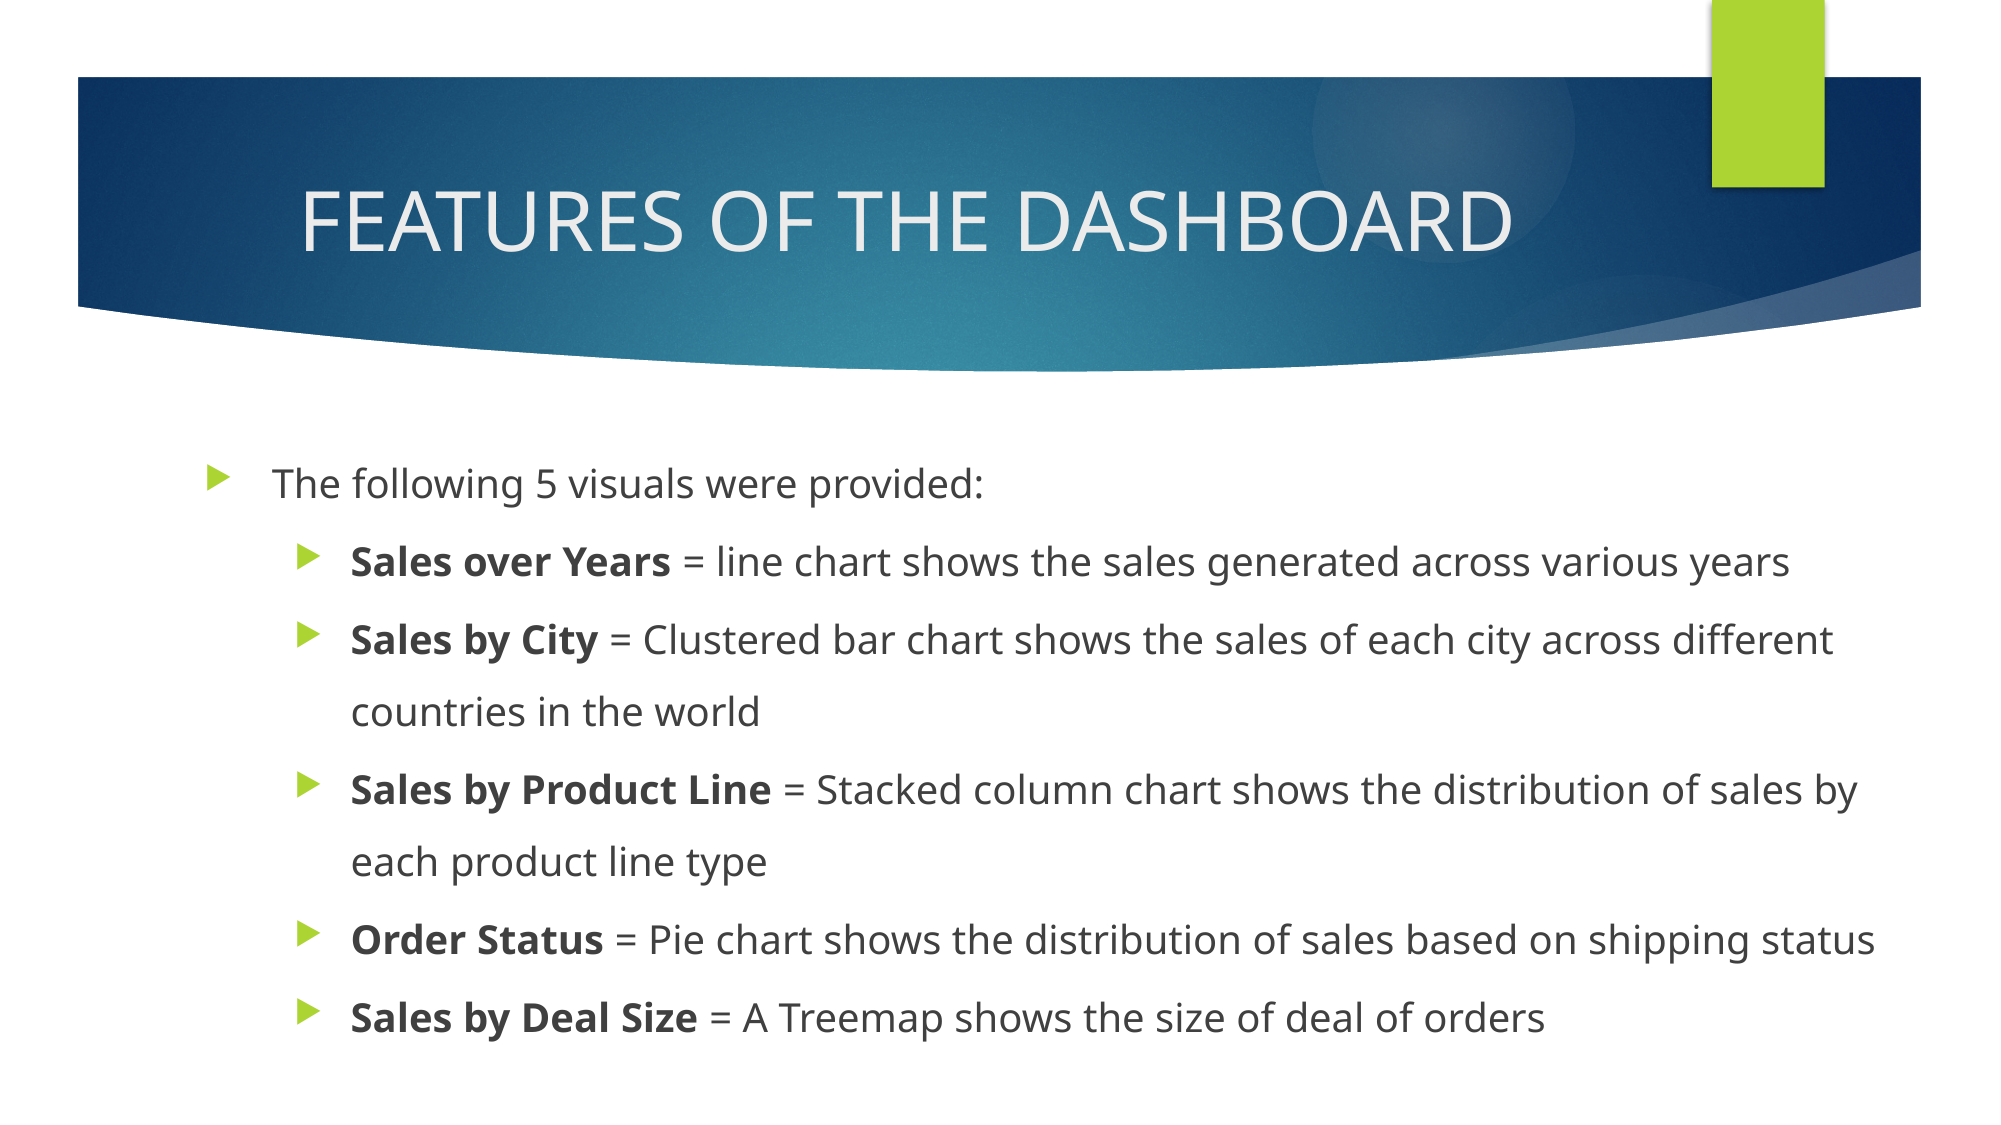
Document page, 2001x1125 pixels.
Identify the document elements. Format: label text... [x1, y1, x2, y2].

title FEATURES OF THE DASHBOARD [189, 159, 1627, 276]
list The following 5 visuals were provided: Sales over Years = line chart shows the sales generated across various years Sales by City = Clustered bar chart shows the sales of each city across different countries in the world Sales by Product Line = Stacked column chart shows the distribution of sales by each product line type Order Status = Pie chart shows the distribution of sales based on shipping status Sales by Deal Size = A Treemap shows the size of deal of orders [189, 427, 1905, 1105]
